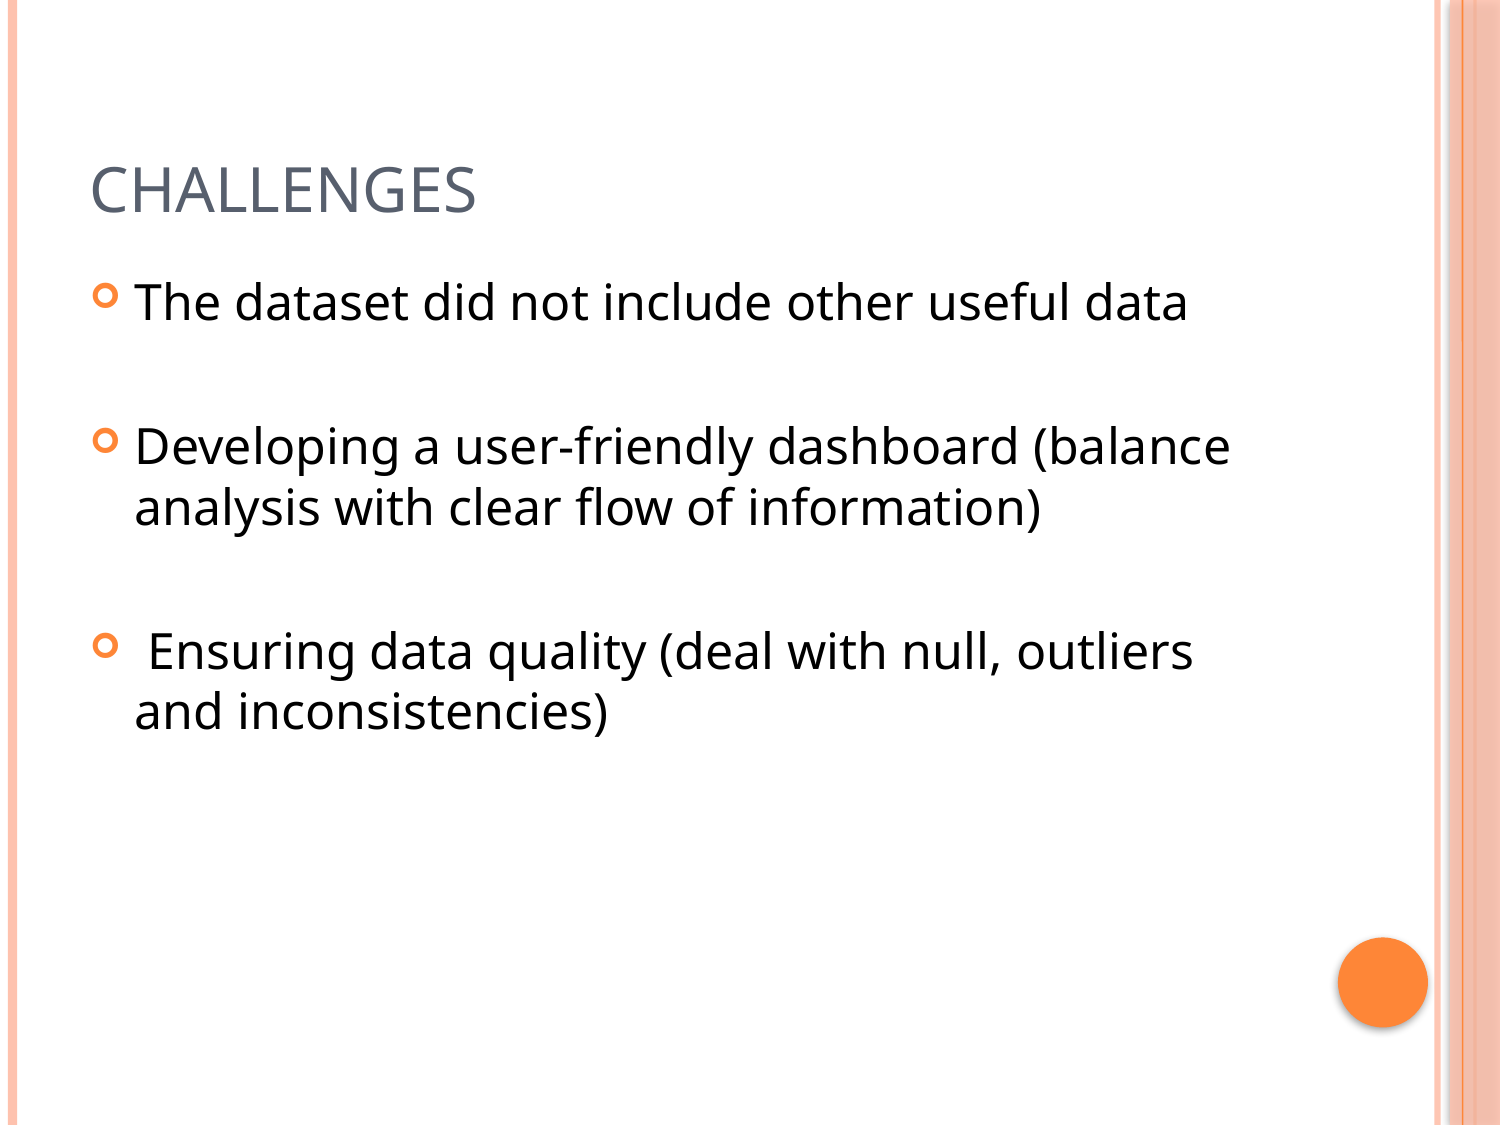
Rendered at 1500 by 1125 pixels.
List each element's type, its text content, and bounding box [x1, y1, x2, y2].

list The dataset did not include other useful data Developing a user-friendly dashboard (balance analysis with clear flow of information) Ensuring data quality (deal with null, outliers and inconsistencies) [75, 262, 1300, 1062]
title Challenges [75, 45, 1300, 233]
